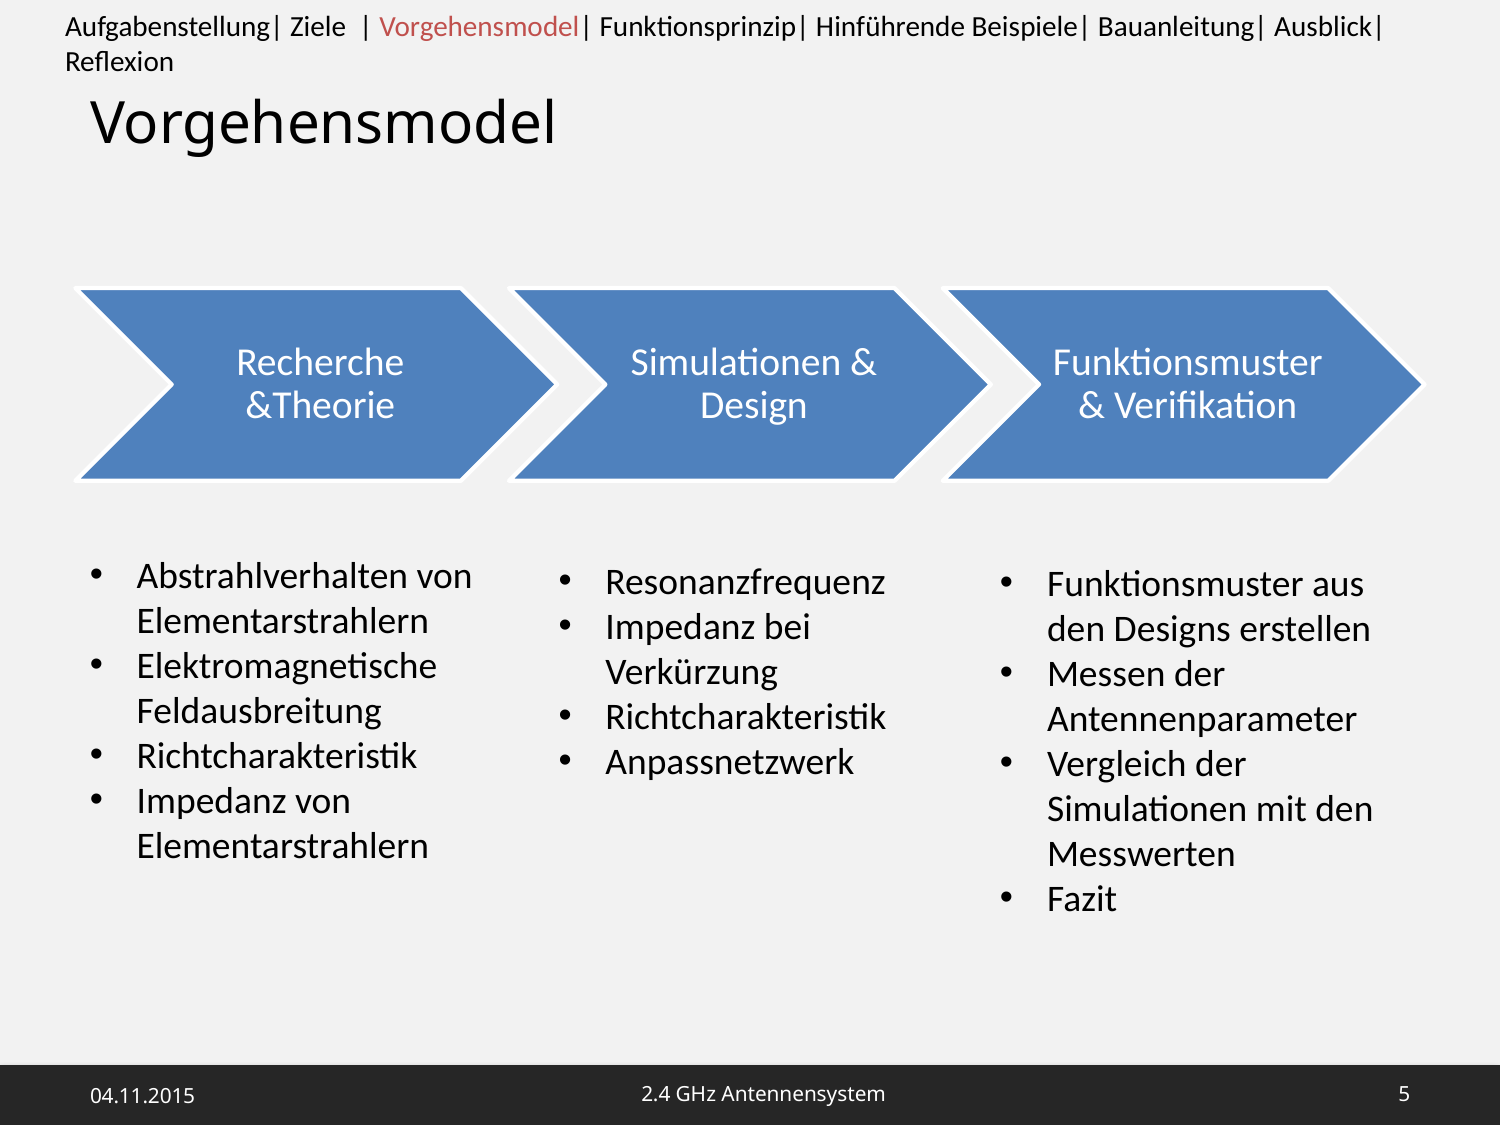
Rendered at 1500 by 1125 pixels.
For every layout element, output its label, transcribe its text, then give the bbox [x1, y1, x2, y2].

text_box Resonanzfrequenz Impedanz bei Verkürzung Richtcharakteristik Anpassnetzwerk [543, 549, 959, 835]
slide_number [75, 1065, 425, 1125]
footer 2.4 GHz Antennensystem [512, 1065, 1015, 1125]
slide_number 4 [1074, 1065, 1425, 1125]
text_box Abstrahlverhalten von Elementarstrahlern Elektromagnetische Feldausbreitung Richtcharakteristik Impedanz von Elementarstrahlern [74, 543, 490, 874]
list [74, 260, 1426, 509]
text_box Aufgabenstellung| Ziele | Vorgehensmodel| Funktionsprinzip| Hinführende Beispiele| Bauanleitung| Ausblick| Reflexion [50, 0, 1500, 85]
title Vorgehensmodel [75, 85, 1425, 165]
text_box Funktionsmuster aus den Designs erstellen Messen der Antennenparameter Vergleich der Simulationen mit den Messwerten Fazit [985, 552, 1400, 927]
